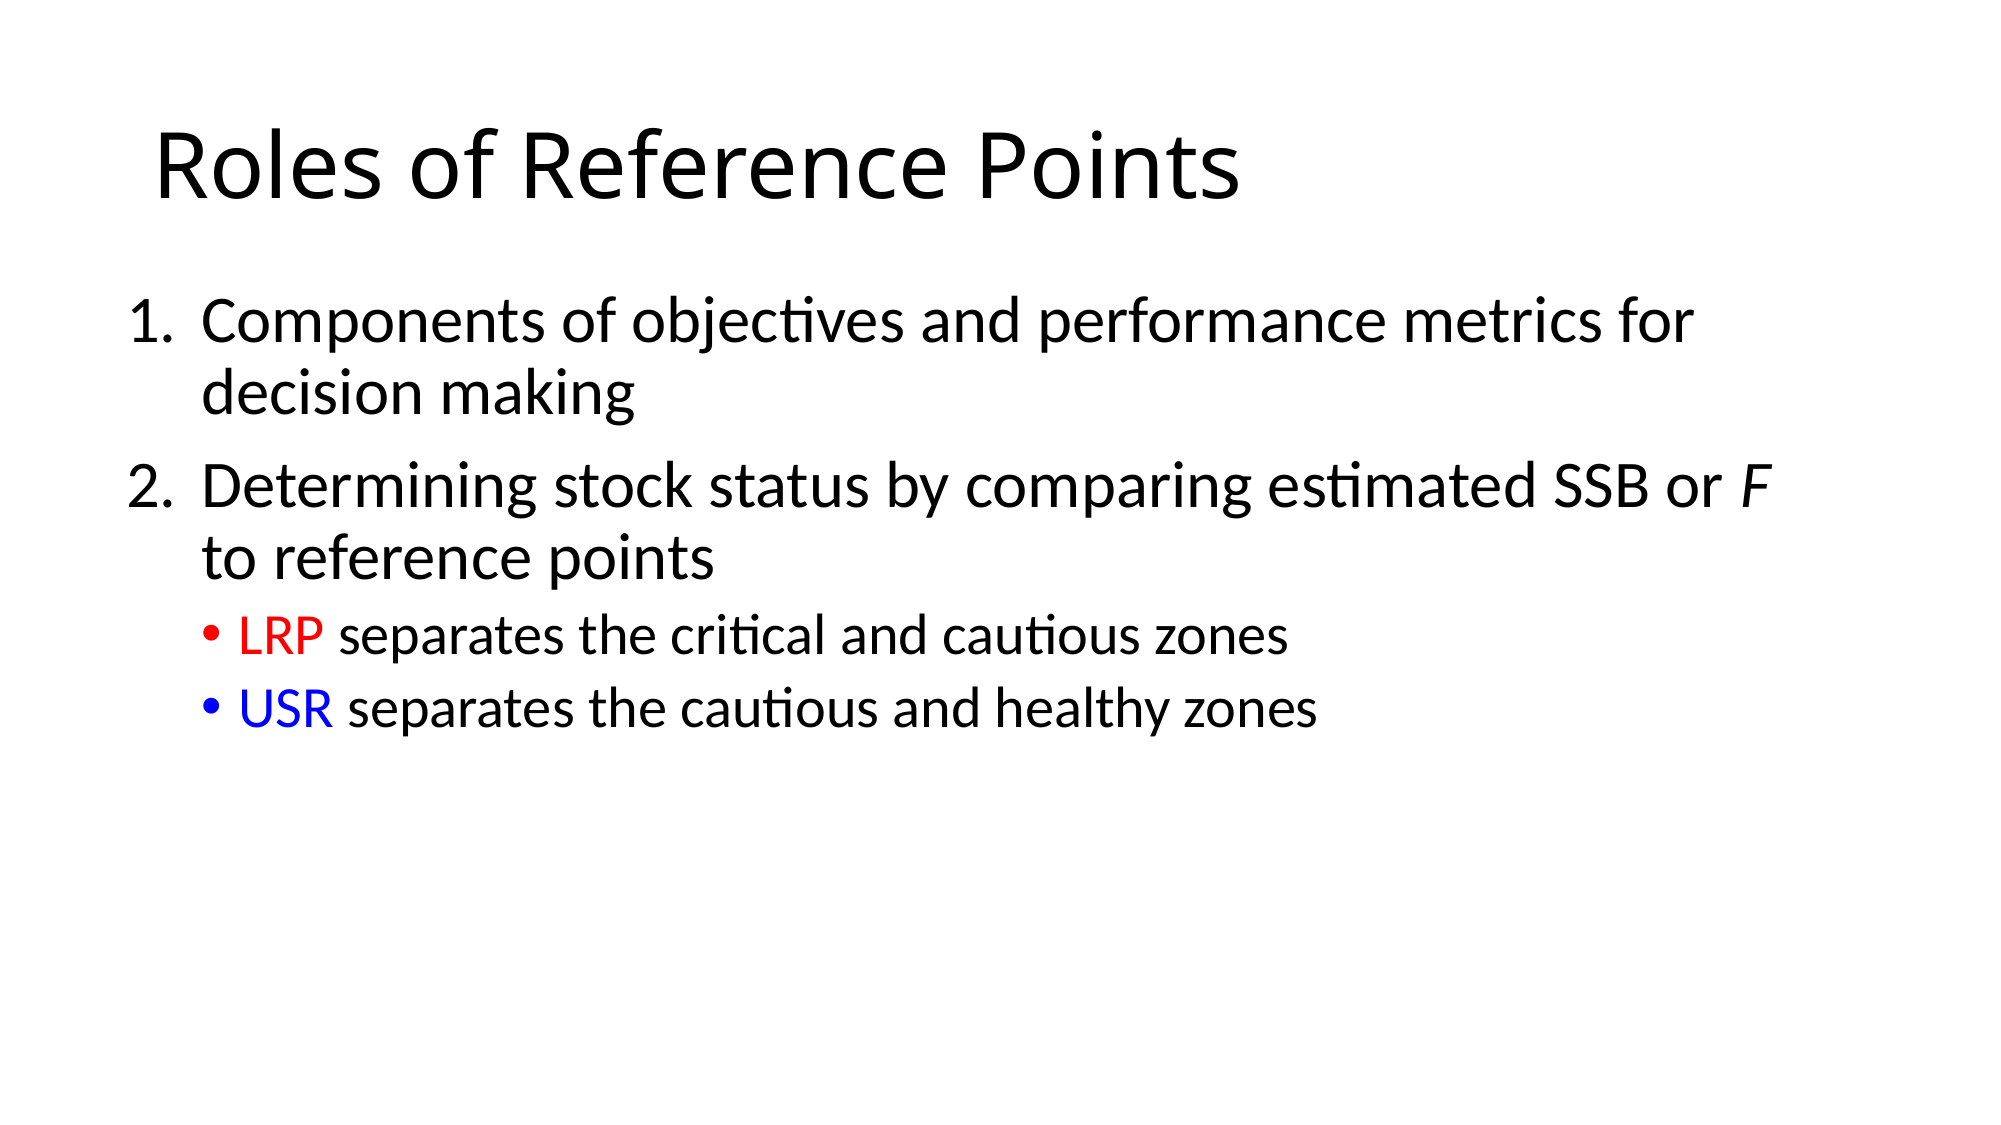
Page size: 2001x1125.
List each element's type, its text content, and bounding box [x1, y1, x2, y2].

title Roles of Reference Points [137, 59, 1863, 278]
list Components of objectives and performance metrics for decision making Determining stock status by comparing estimated SSB or F to reference points LRP separates the critical and cautious zones USR separates the cautious and healthy zones [111, 277, 1837, 992]
